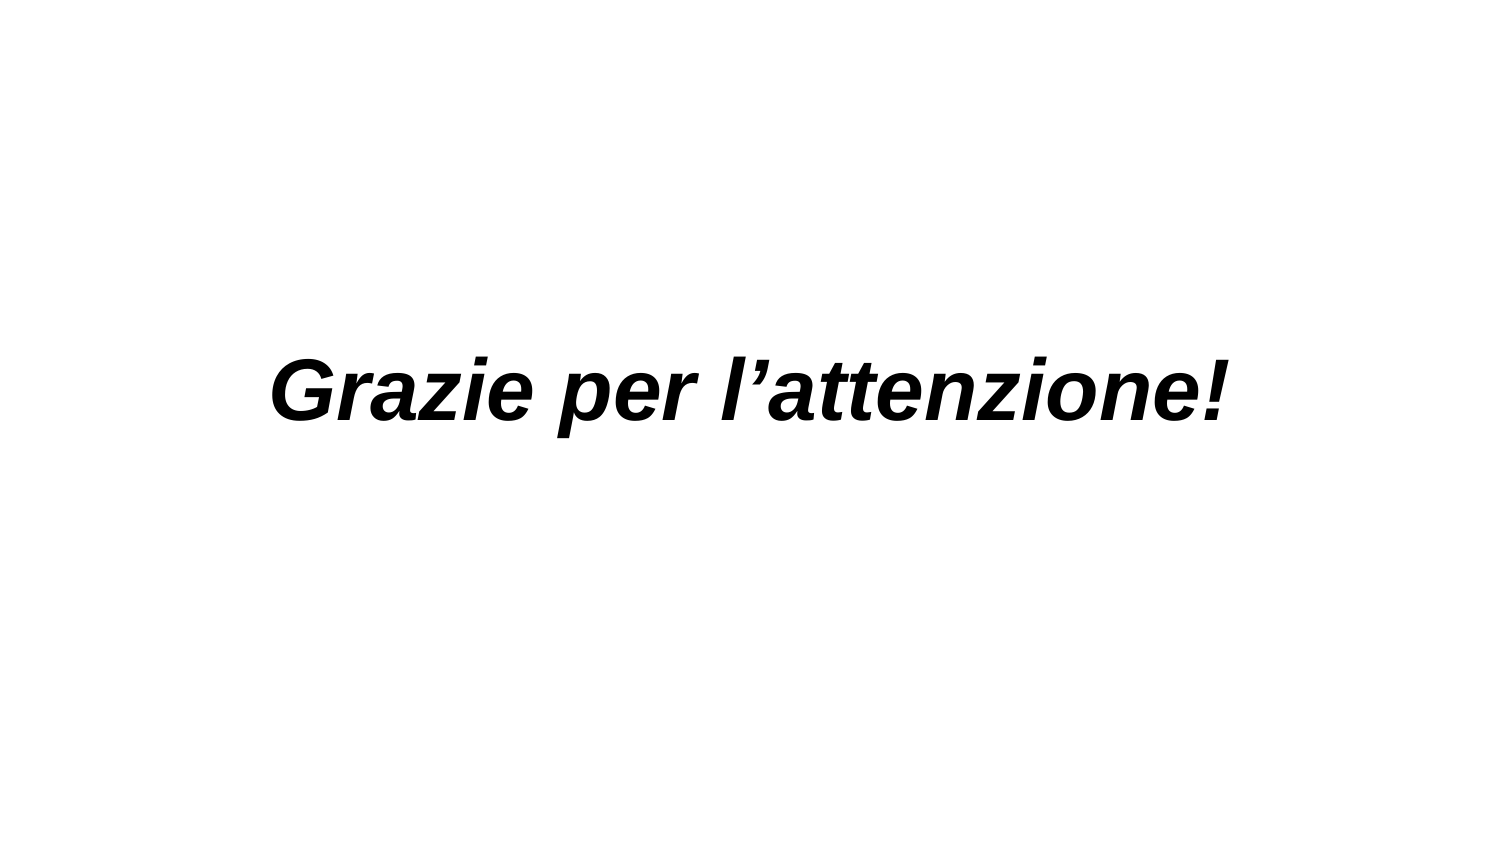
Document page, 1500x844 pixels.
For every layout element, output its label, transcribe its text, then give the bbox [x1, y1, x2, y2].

title Grazie per l’attenzione! [192, 318, 1308, 430]
